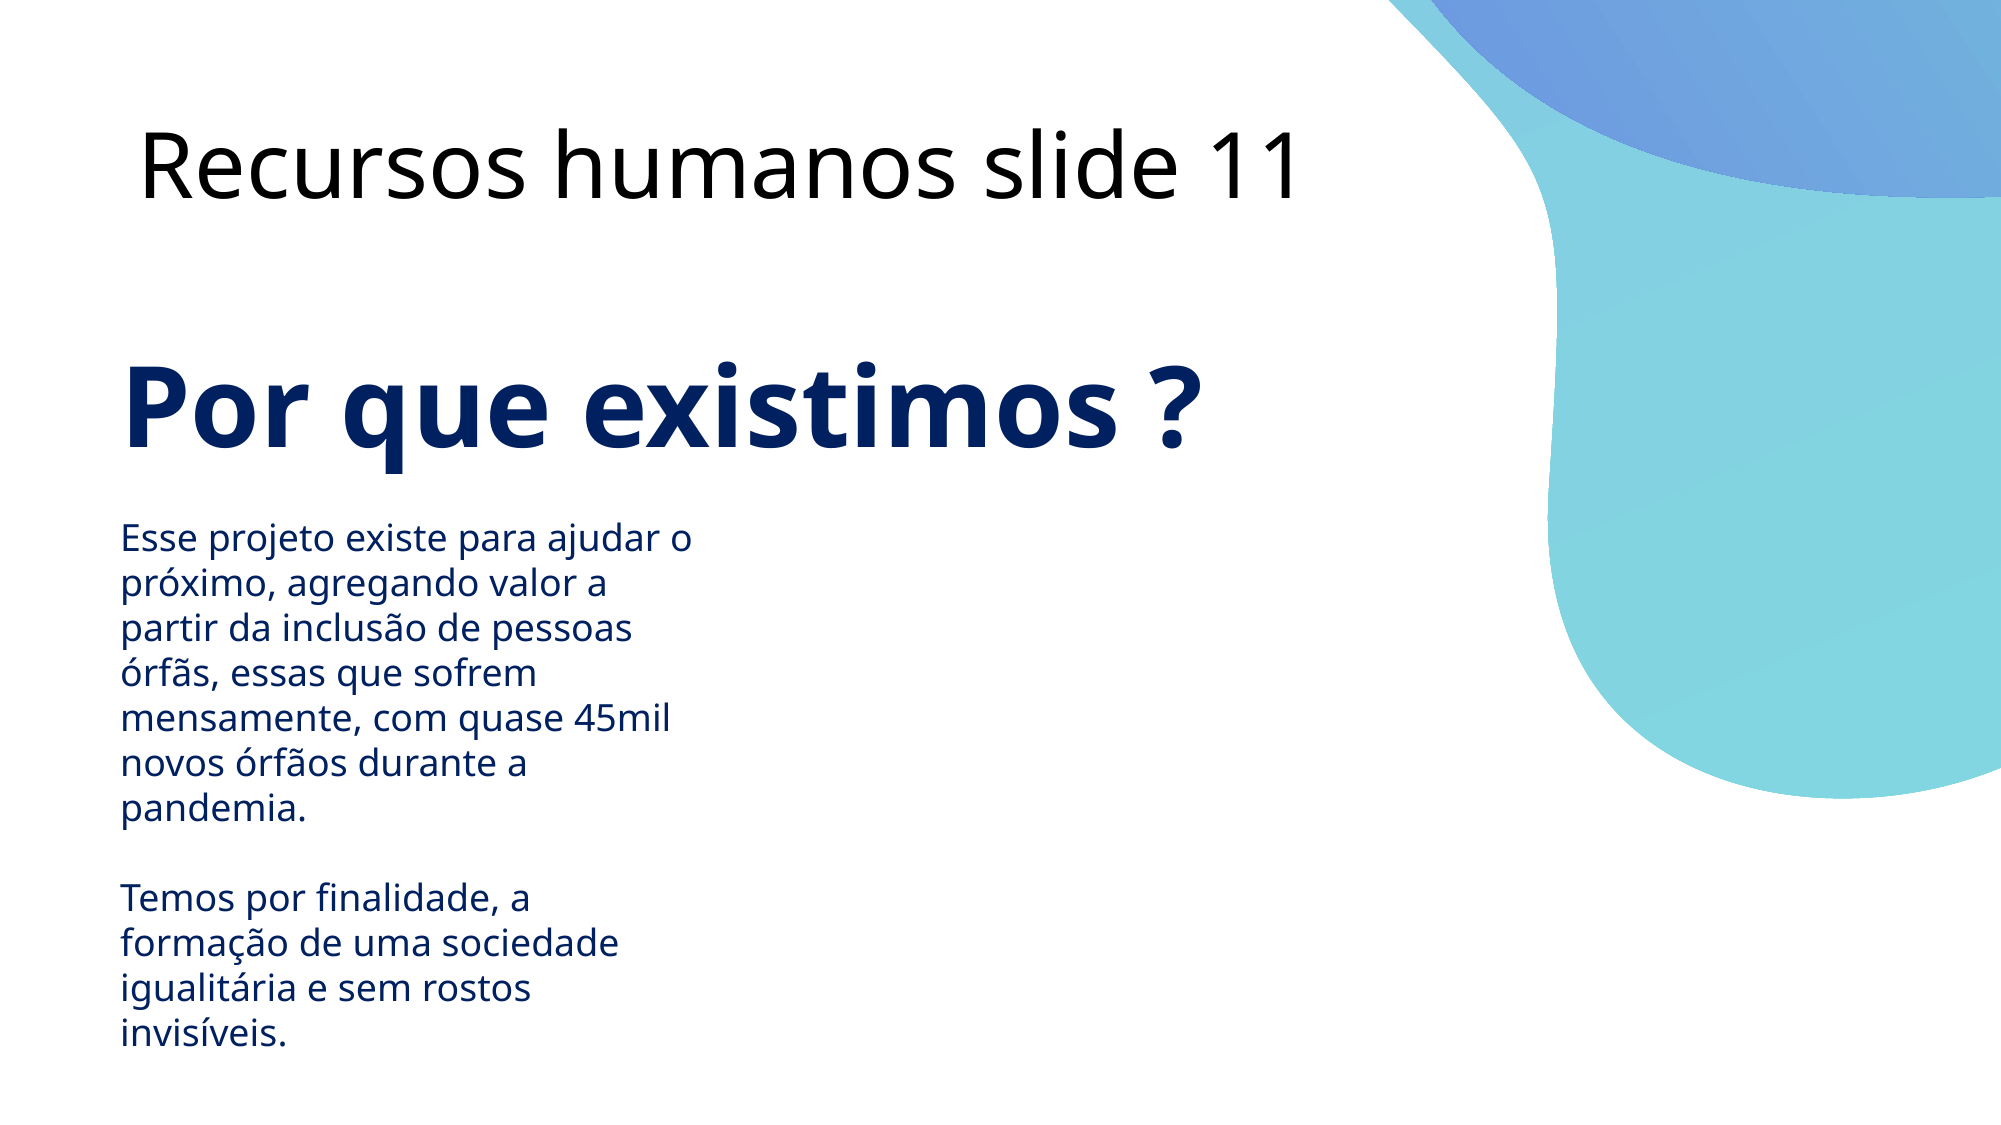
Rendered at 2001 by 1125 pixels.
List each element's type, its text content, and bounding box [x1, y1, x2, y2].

text_box Esse projeto existe para ajudar o próximo, agregando valor a partir da inclusão de pessoas órfãs, essas que sofrem mensamente, com quase 45mil novos órfãos durante a pandemia. Temos por finalidade, a formação de uma sociedade igualitária e sem rostos invisíveis. [120, 514, 701, 1055]
text_box Por que existimos ? [120, 335, 1265, 471]
title Recursos humanos slide 11 [137, 59, 1265, 278]
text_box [1265, 0, 2000, 993]
